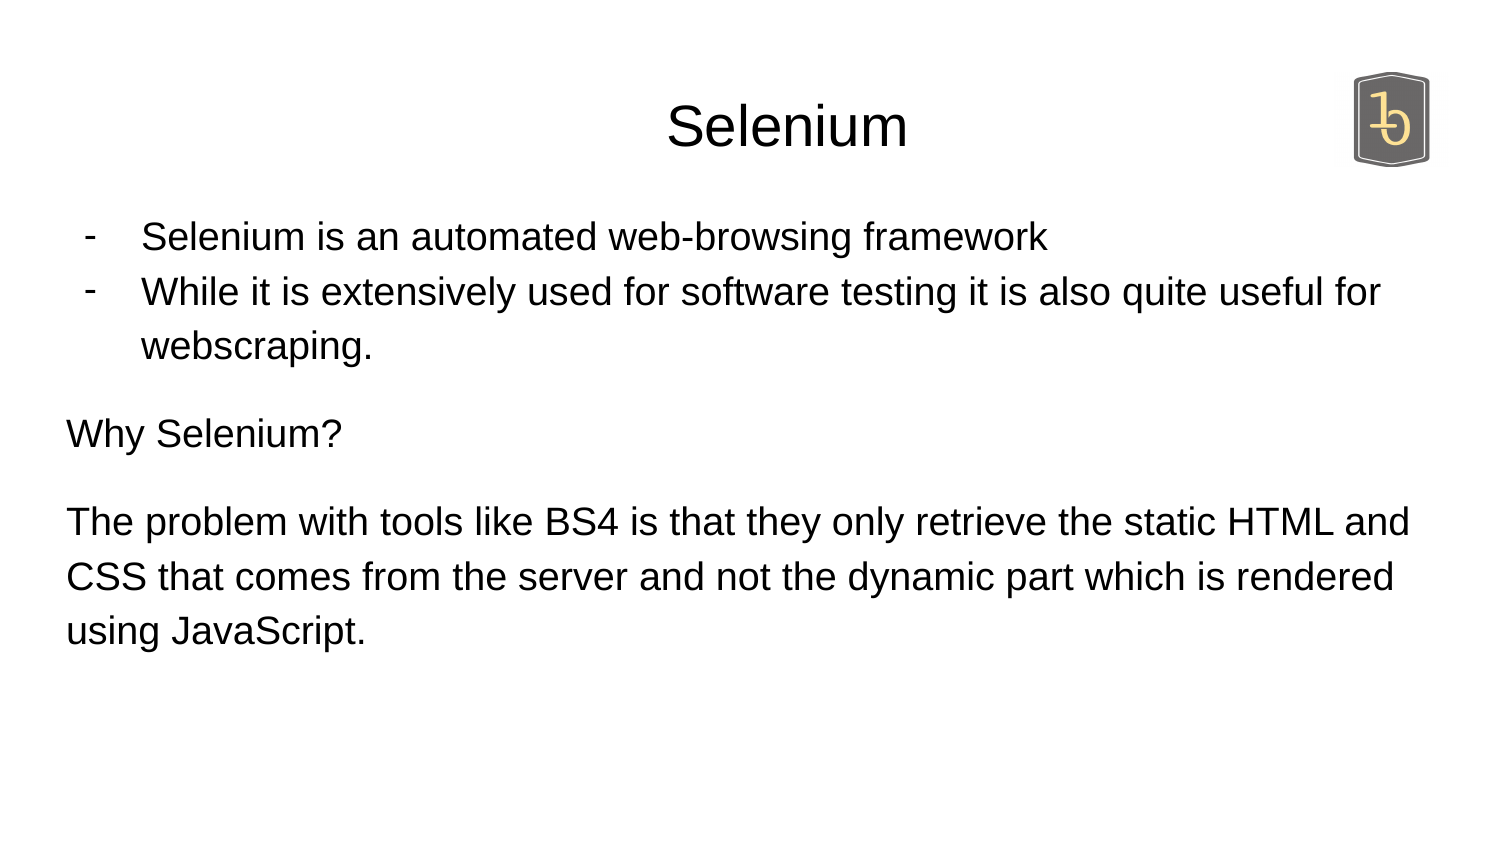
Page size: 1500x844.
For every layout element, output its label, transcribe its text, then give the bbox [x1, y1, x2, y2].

picture [1334, 72, 1450, 168]
title Selenium [51, 72, 1333, 167]
list Selenium is an automated web-browsing framework While it is extensively used for software testing it is also quite useful for webscraping. Why Selenium? The problem with tools like BS4 is that they only retrieve the static HTML and CSS that comes from the server and not the dynamic part which is rendered using JavaScript. [51, 189, 1449, 750]
